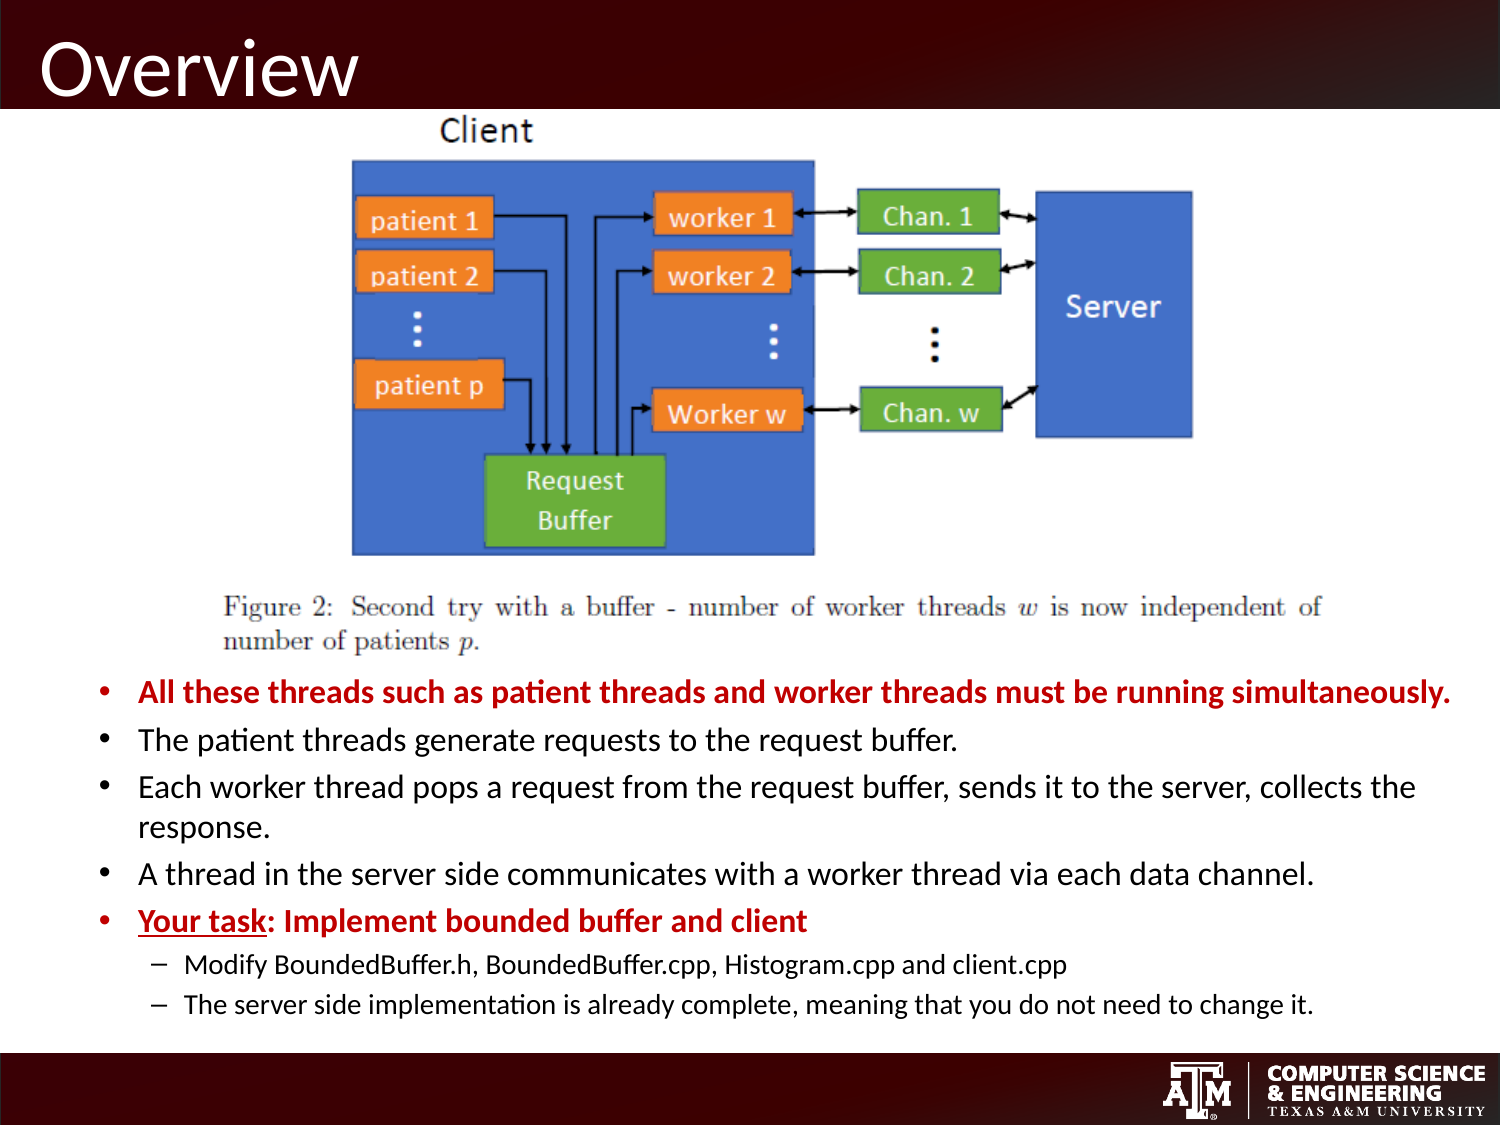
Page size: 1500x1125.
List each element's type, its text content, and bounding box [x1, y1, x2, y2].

picture [0, 0, 1500, 109]
list All these threads such as patient threads and worker threads must be running simultaneously. The patient threads generate requests to the request buffer. Each worker thread pops a request from the request buffer, sends it to the server, collects the response. A thread in the server side communicates with a worker thread via each data channel. Your task: Implement bounded buffer and client Modify BoundedBuffer.h, BoundedBuffer.cpp, Histogram.cpp and client.cpp The server side implementation is already complete, meaning that you do not need to change it. [84, 662, 1489, 1043]
title Overview [24, 2, 1467, 124]
picture [211, 108, 1333, 663]
picture [0, 1053, 1500, 1125]
